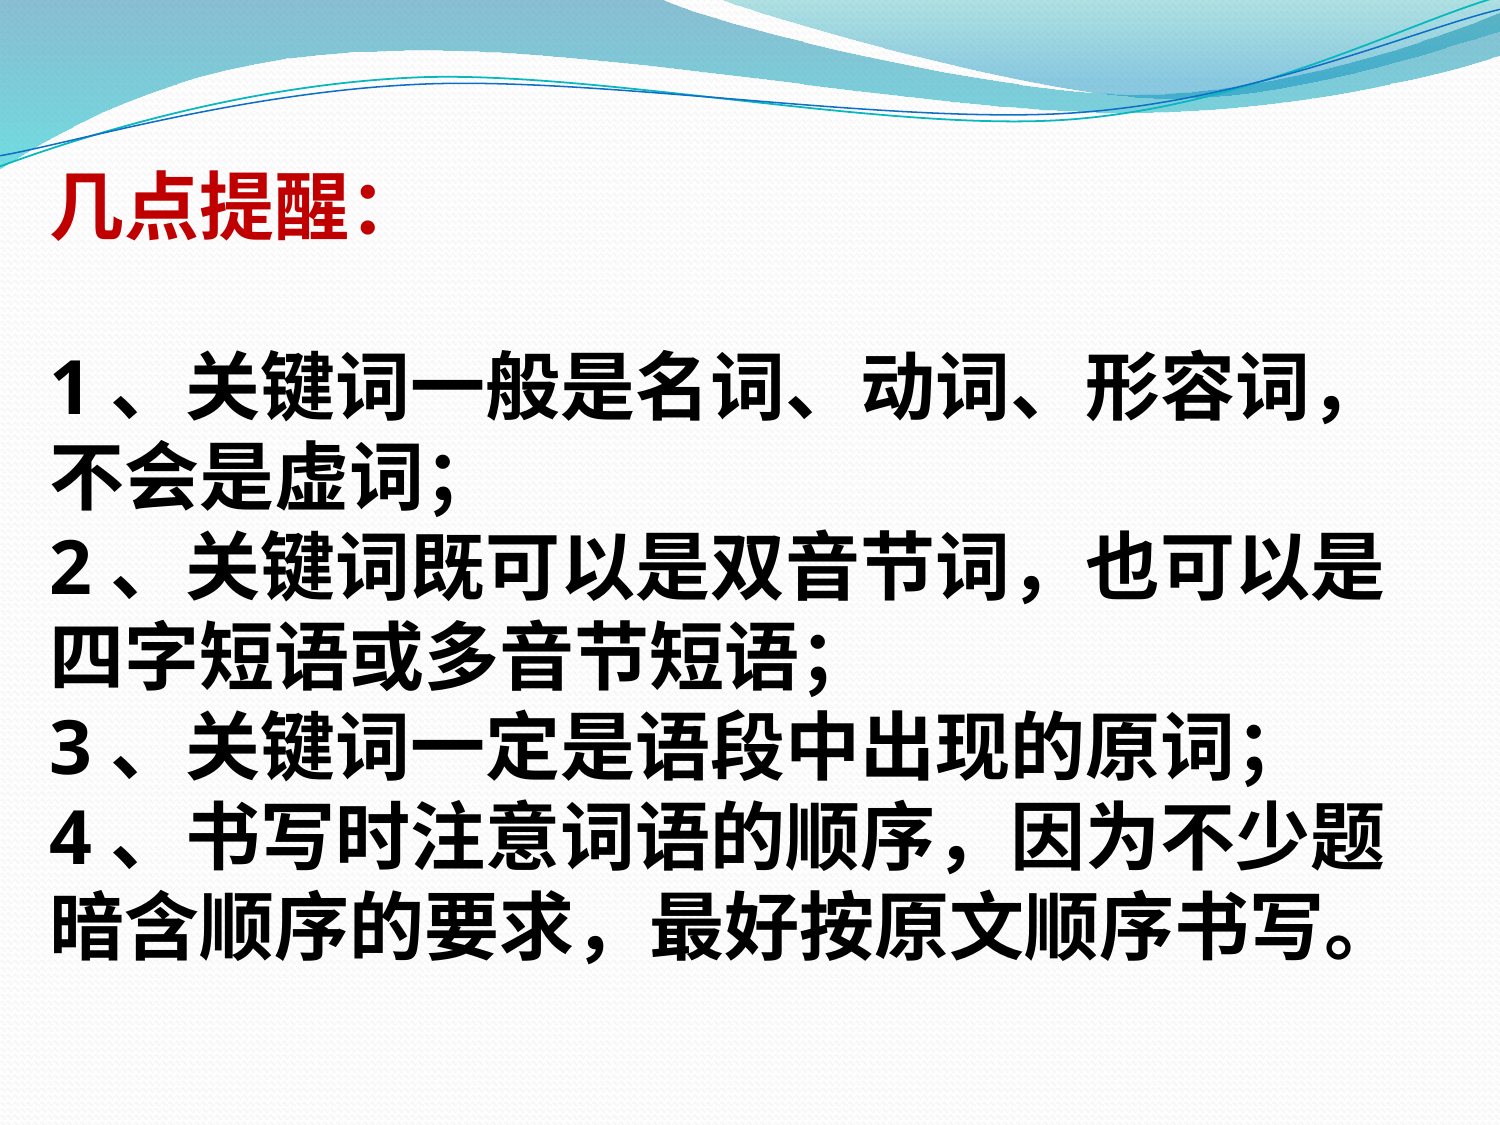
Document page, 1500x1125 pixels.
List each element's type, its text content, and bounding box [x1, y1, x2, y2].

text_box 几点提醒： 1、关键词一般是名词、动词、形容词，不会是虚词； 2、关键词既可以是双音节词，也可以是四字短语或多音节短语； 3、关键词一定是语段中出现的原词； 4、书写时注意词语的顺序，因为不少题暗含顺序的要求，最好按原文顺序书写。 [35, 152, 1418, 978]
